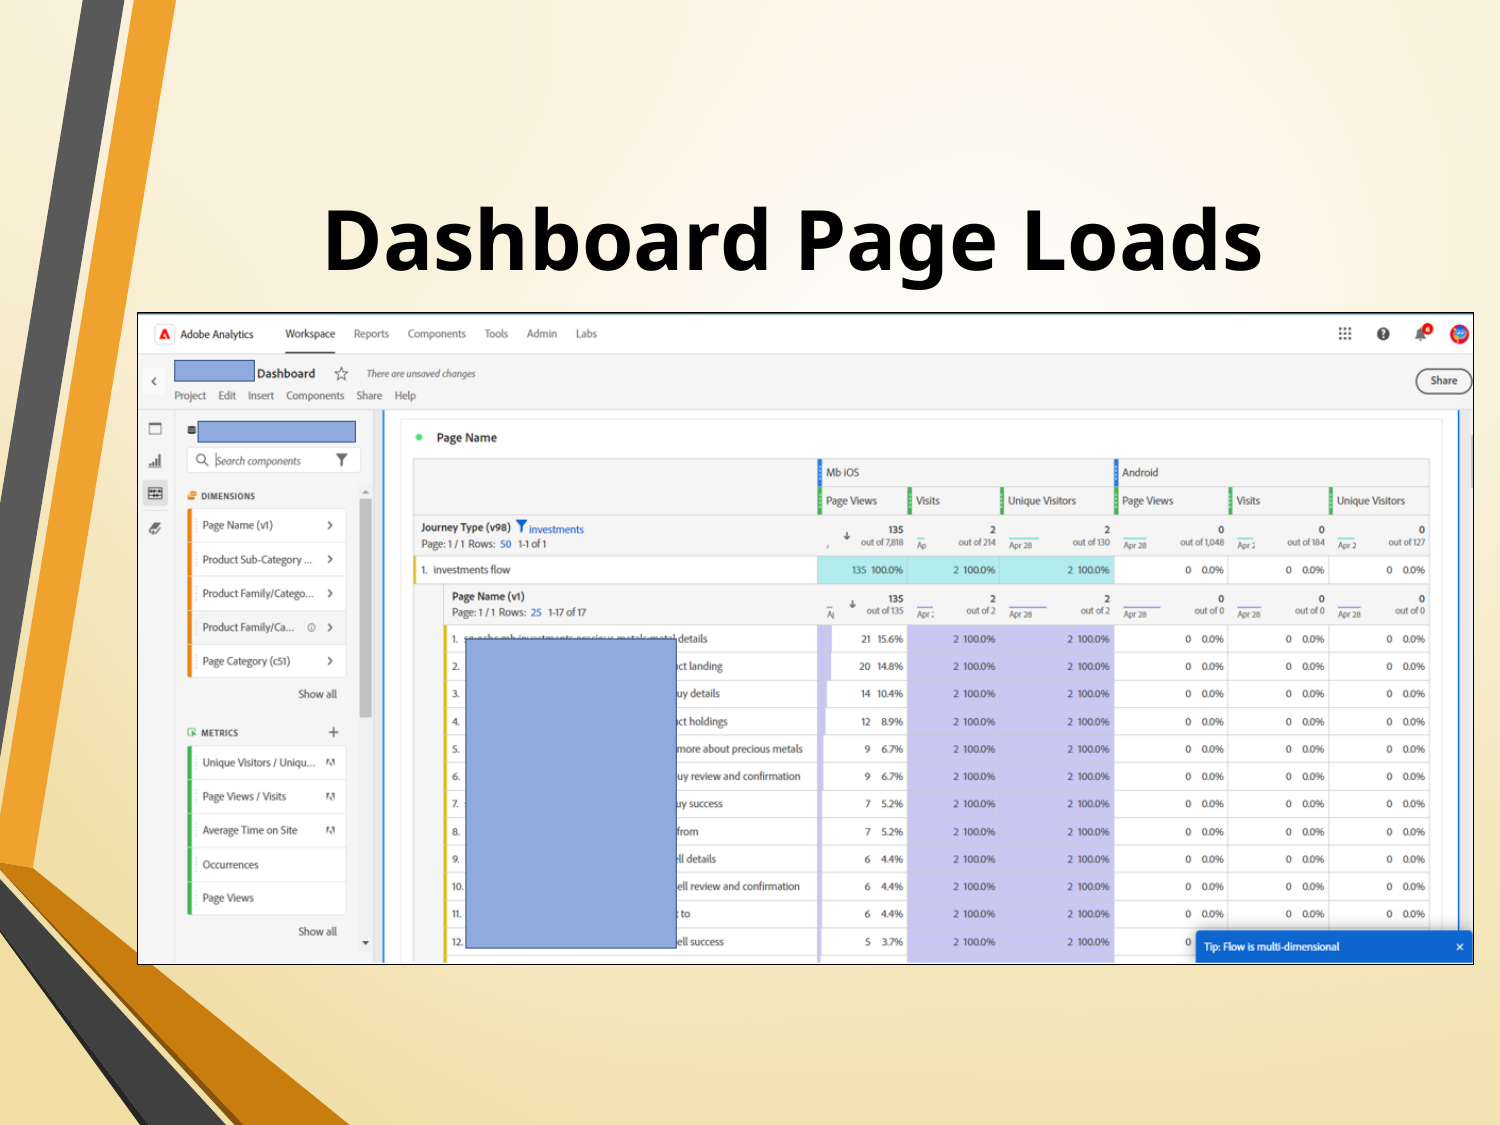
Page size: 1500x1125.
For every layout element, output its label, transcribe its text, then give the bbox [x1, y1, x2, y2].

title Dashboard Page Loads [161, 75, 1425, 312]
picture [137, 312, 1474, 965]
